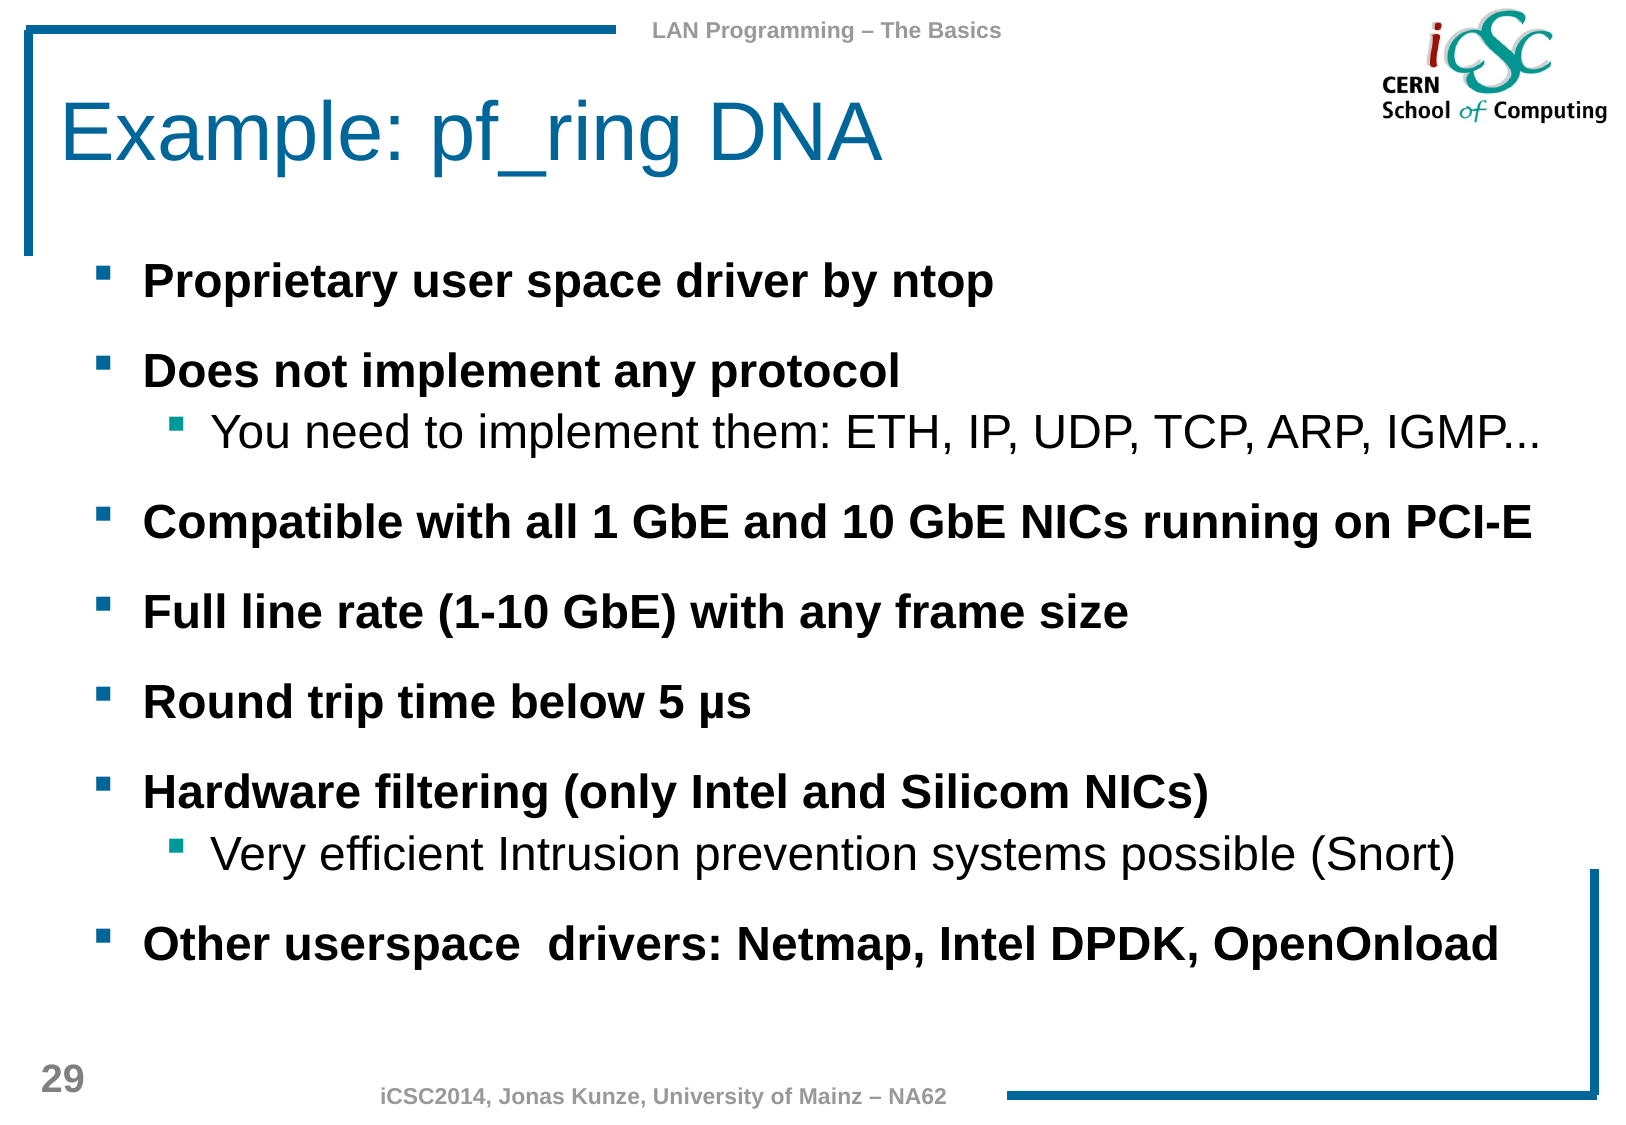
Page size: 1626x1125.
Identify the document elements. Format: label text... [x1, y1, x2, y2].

picture [1381, 8, 1608, 125]
list Proprietary user space driver by ntop Does not implement any protocol You need to implement them: ETH, IP, UDP, TCP, ARP, IGMP... Compatible with all 1 GbE and 10 GbE NICs running on PCI-E Full line rate (1-10 GbE) with any frame size Round trip time below 5 µs Hardware filtering (only Intel and Silicom NICs) Very efficient Intrusion prevention systems possible (Snort) Other userspace drivers: Netmap, Intel DPDK, OpenOnload [75, 256, 1588, 1051]
title Example: pf_ring DNA [59, 85, 1452, 212]
